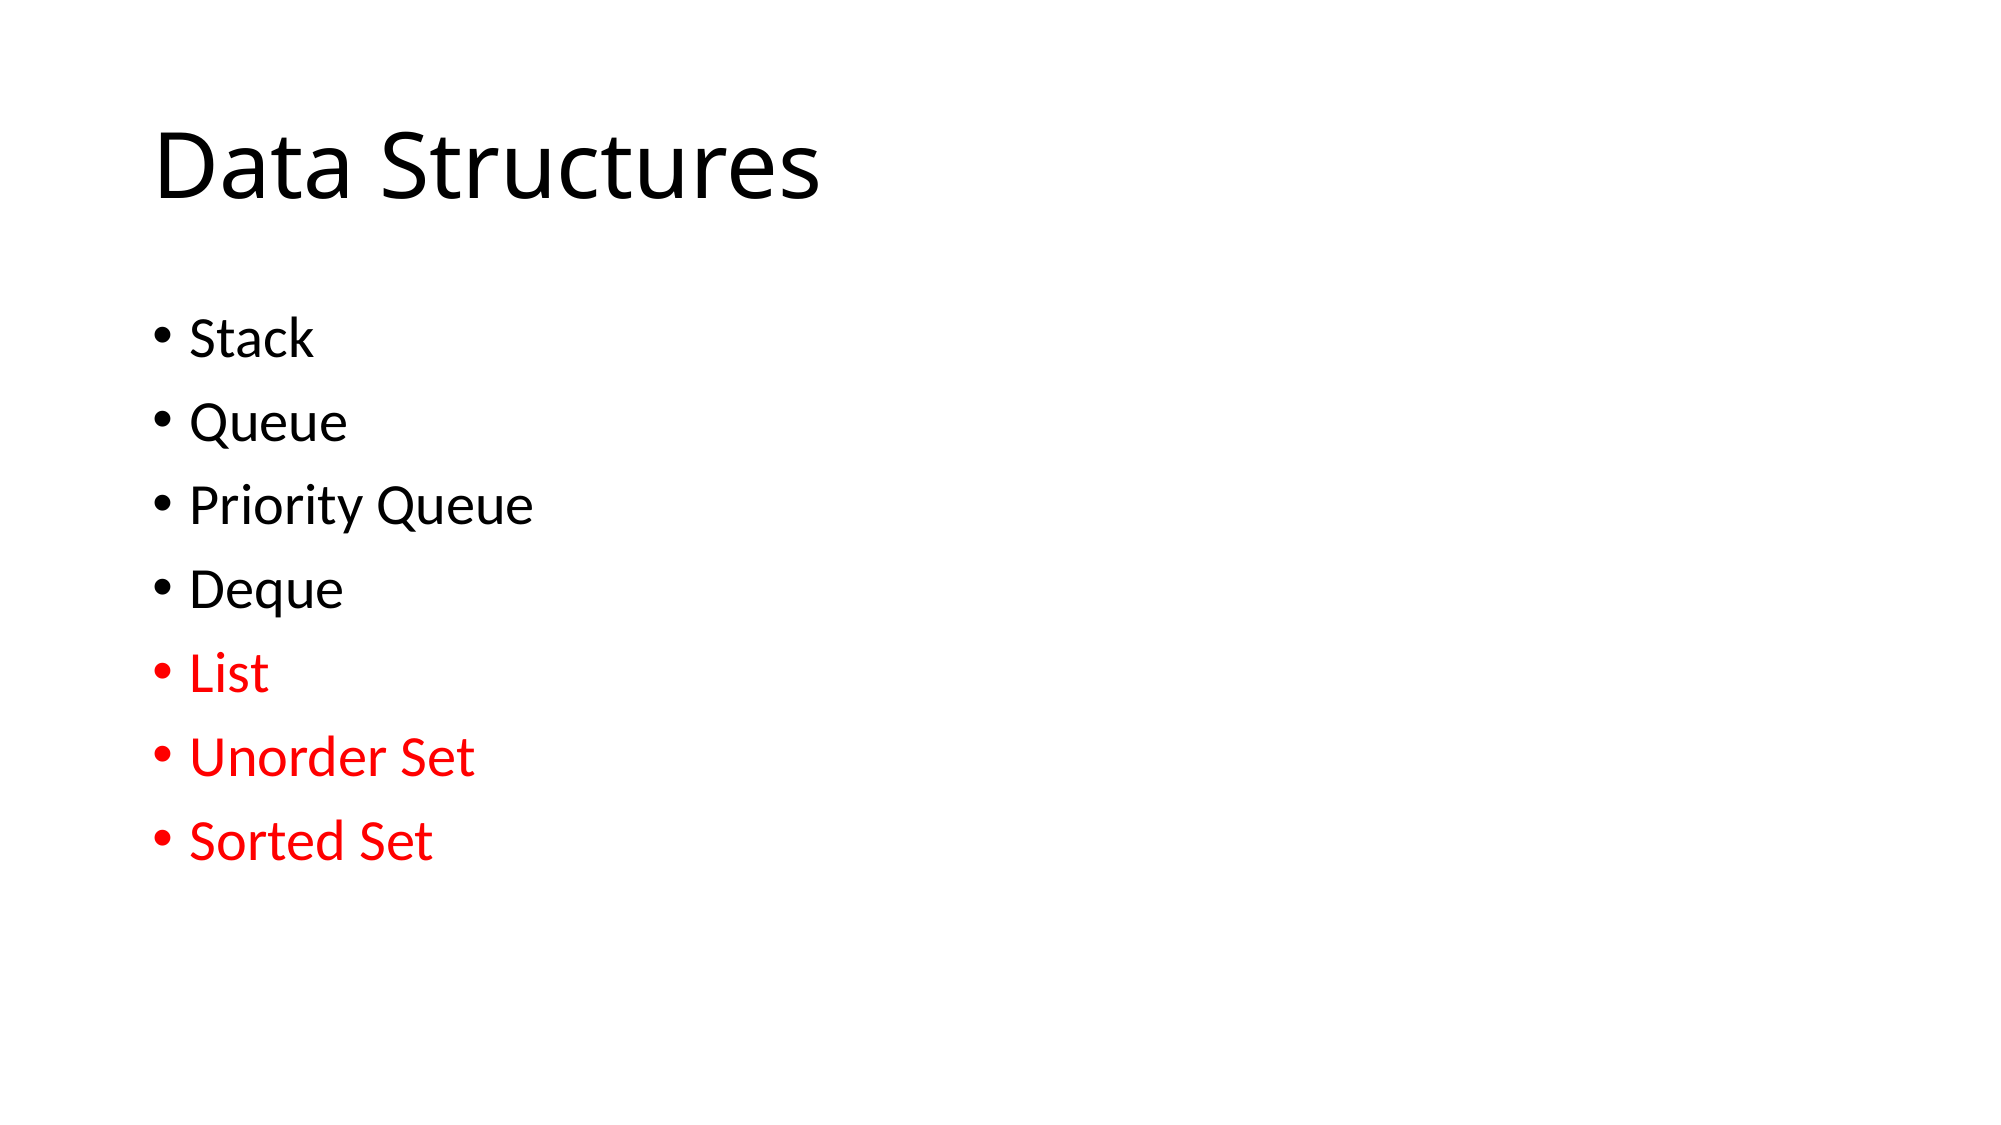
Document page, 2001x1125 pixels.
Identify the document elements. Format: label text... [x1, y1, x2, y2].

list Stack Queue Priority Queue Deque List Unorder Set Sorted Set [137, 299, 1863, 1014]
title Data Structures [137, 59, 1863, 278]
